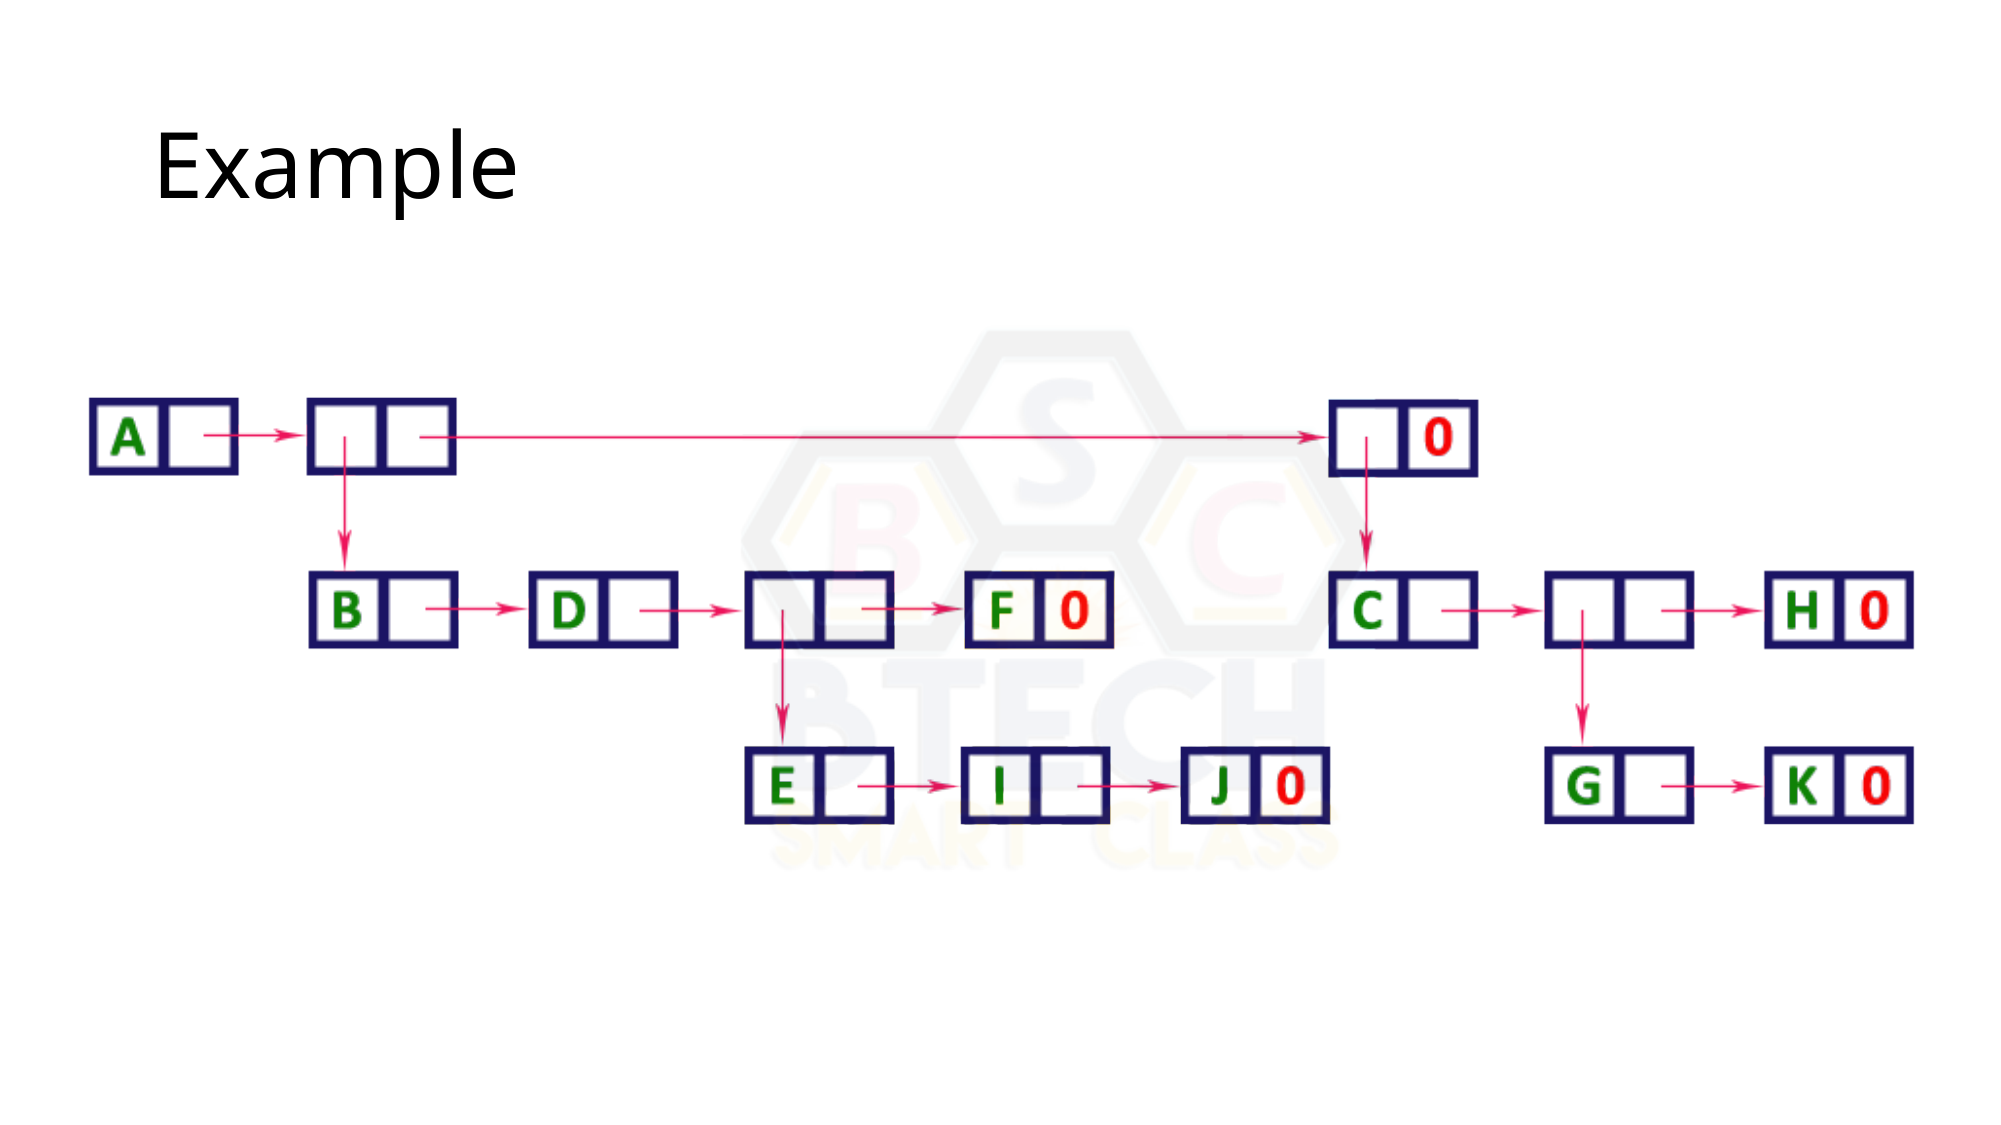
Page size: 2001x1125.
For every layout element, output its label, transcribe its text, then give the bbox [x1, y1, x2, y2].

title Example [137, 59, 1863, 278]
picture [27, 314, 1973, 899]
